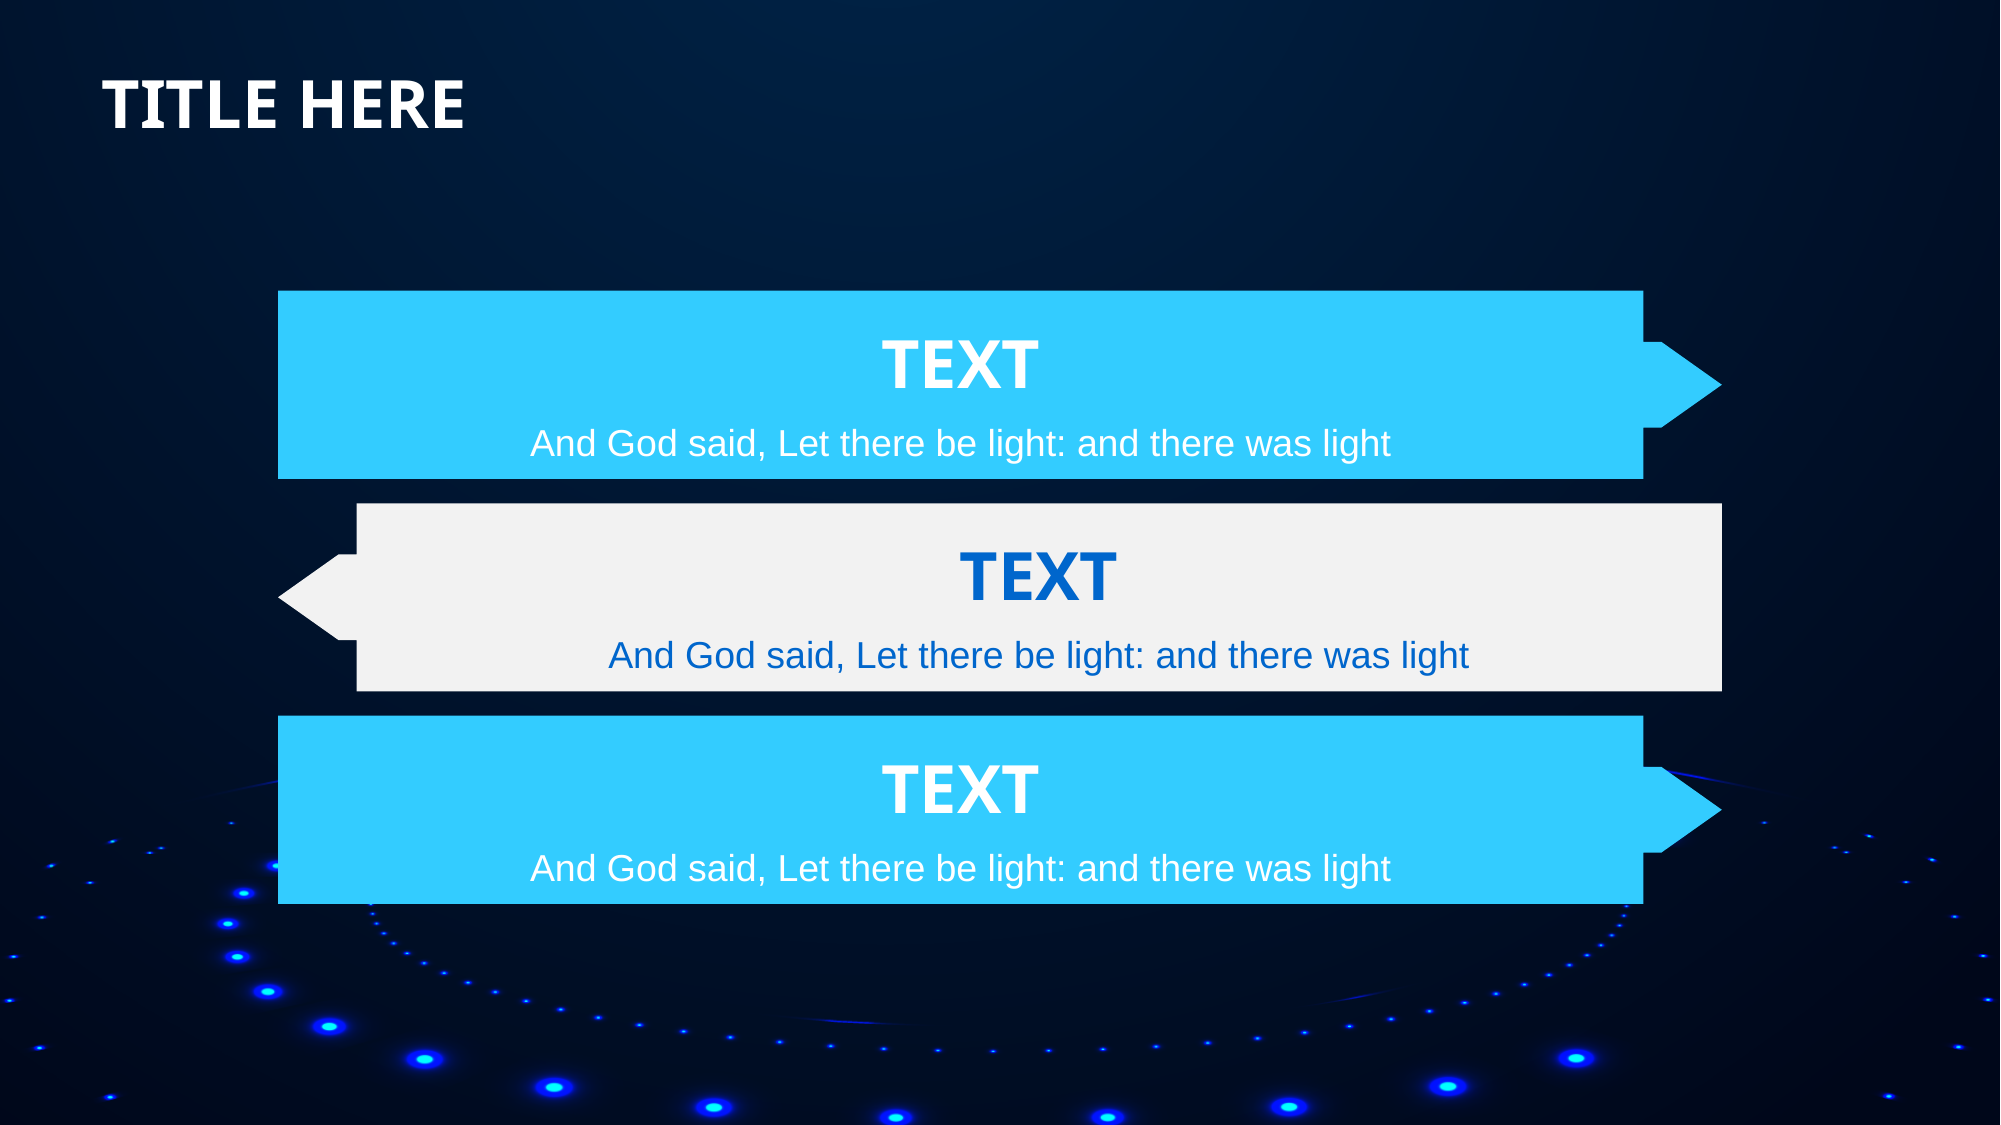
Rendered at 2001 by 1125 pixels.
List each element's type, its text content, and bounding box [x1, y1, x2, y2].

title TITLE HERE [86, 42, 1914, 161]
text_box TEXT And God said, Let there be light: and there was light [275, 713, 1724, 906]
text_box TEXT And God said, Let there be light: and there was light [275, 501, 1724, 694]
picture [0, 0, 2000, 1125]
text_box TEXT And God said, Let there be light: and there was light [275, 288, 1724, 481]
